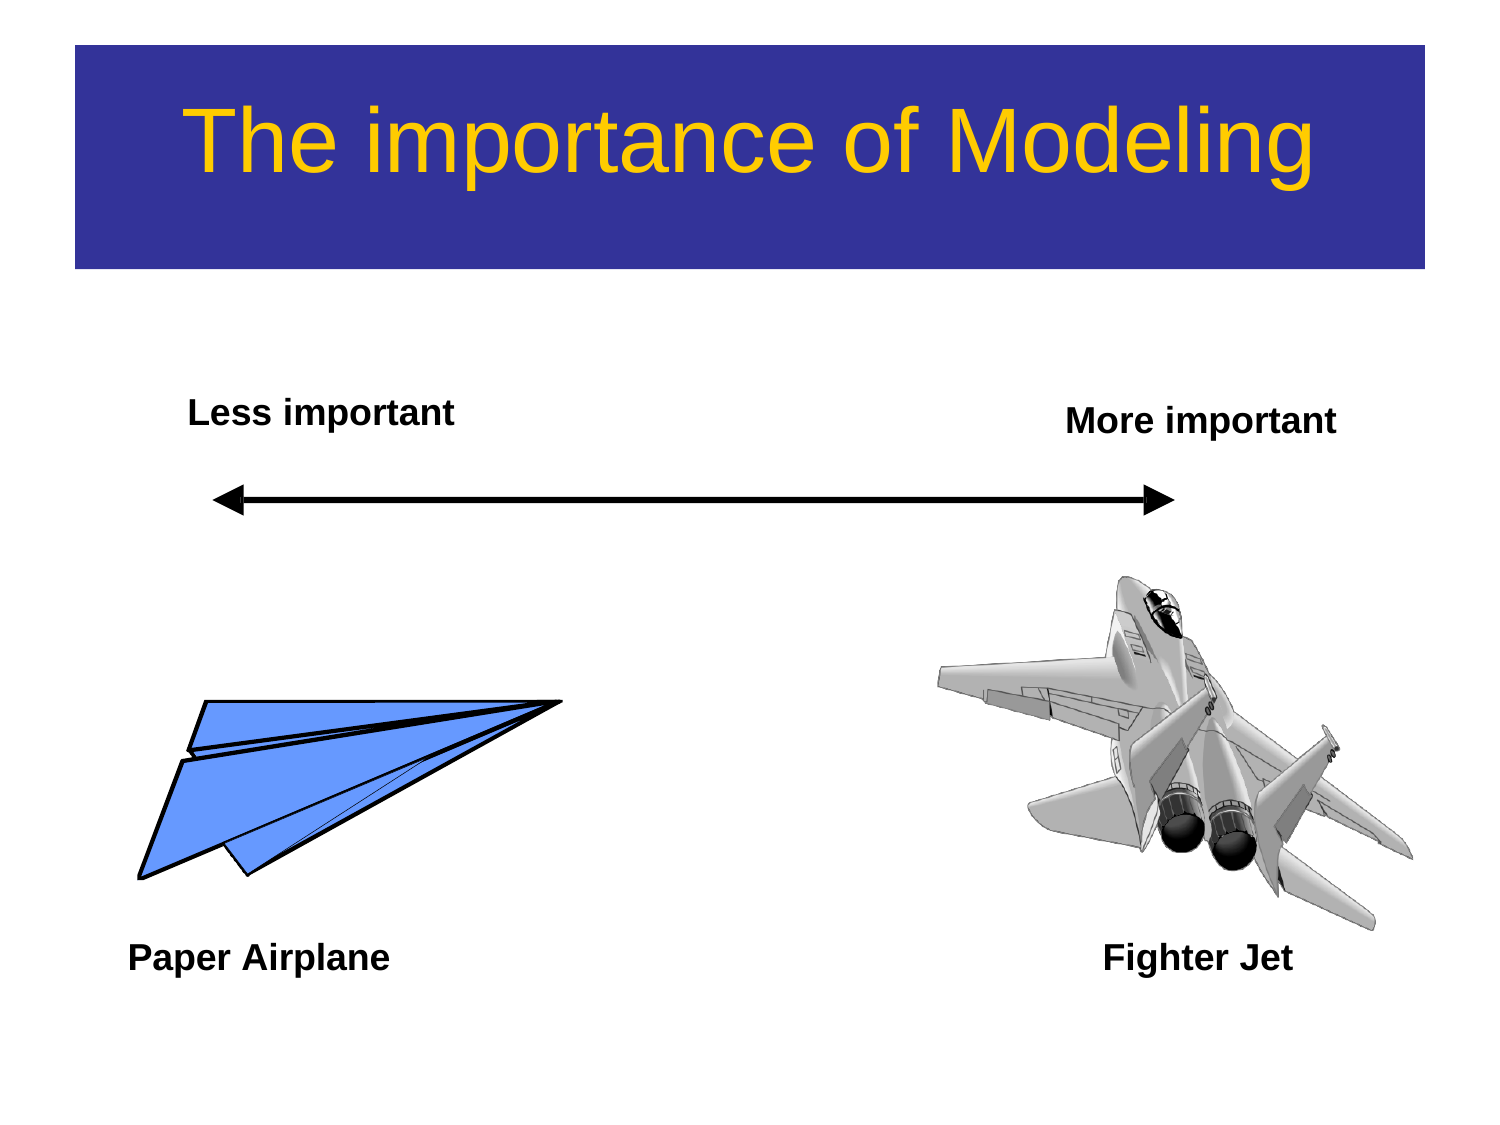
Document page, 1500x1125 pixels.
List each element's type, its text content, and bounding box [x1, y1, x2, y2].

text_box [137, 699, 563, 881]
text_box [937, 576, 1414, 932]
text_box Less important [185, 385, 459, 433]
text_box Fighter Jet [1100, 931, 1297, 979]
text_box Paper Airplane [125, 931, 393, 979]
title The importance of Modeling [75, 45, 1425, 270]
text_box [212, 484, 1175, 516]
text_box More important [1062, 393, 1340, 441]
